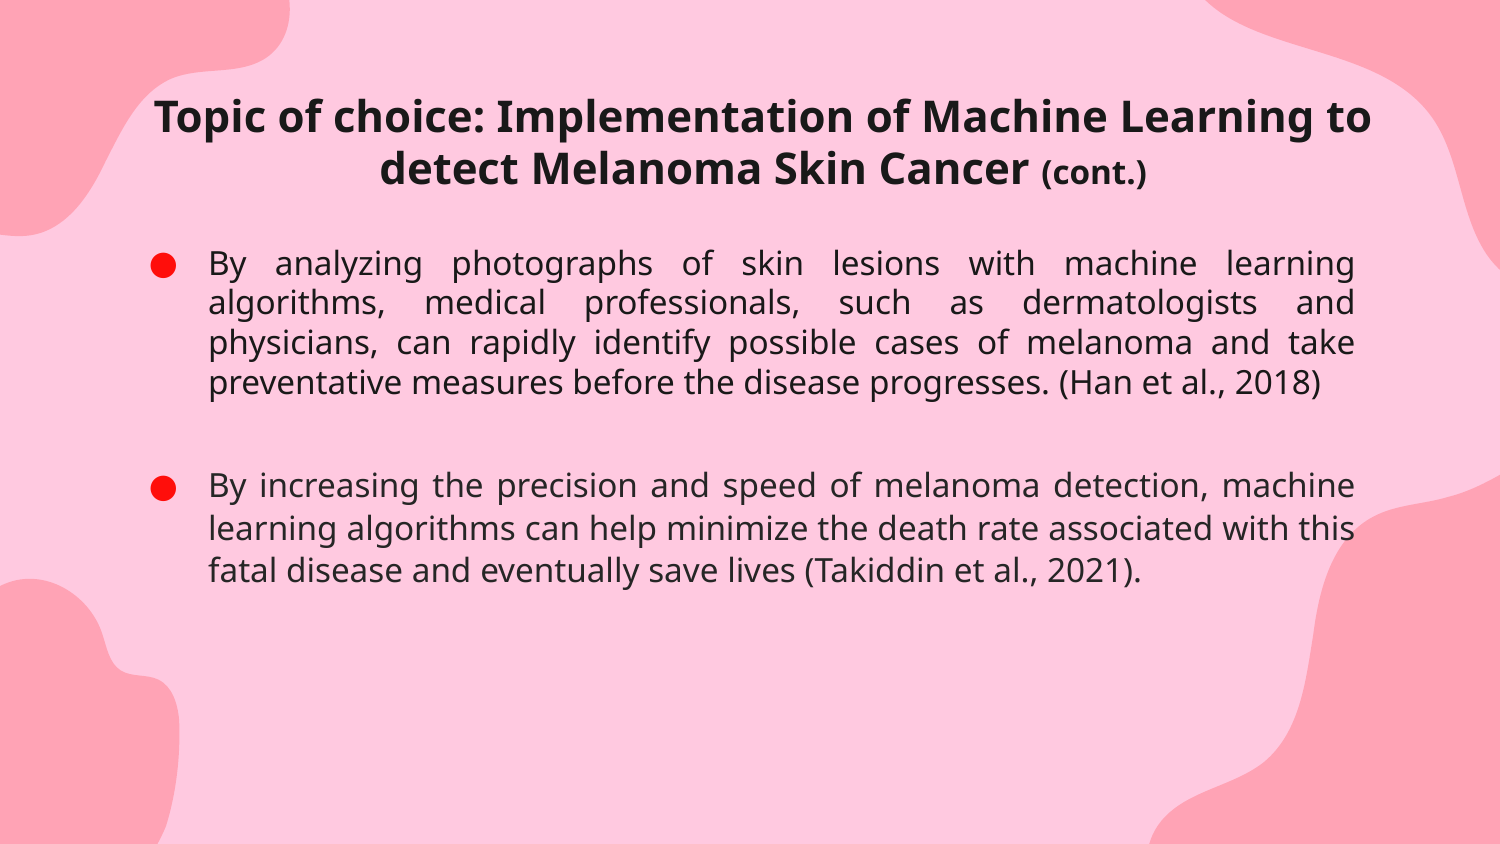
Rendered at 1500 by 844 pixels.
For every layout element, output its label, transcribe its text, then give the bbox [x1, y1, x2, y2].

list By analyzing photographs of skin lesions with machine learning algorithms, medical professionals, such as dermatologists and physicians, can rapidly identify possible cases of melanoma and take preventative measures before the disease progresses. (Han et al., 2018) By increasing the precision and speed of melanoma detection, machine learning algorithms can help minimize the death rate associated with this fatal disease and eventually save lives (Takiddin et al., 2021). [118, 226, 1373, 756]
title Topic of choice: Implementation of Machine Learning to detect Melanoma Skin Cancer (cont.) [116, 73, 1410, 218]
